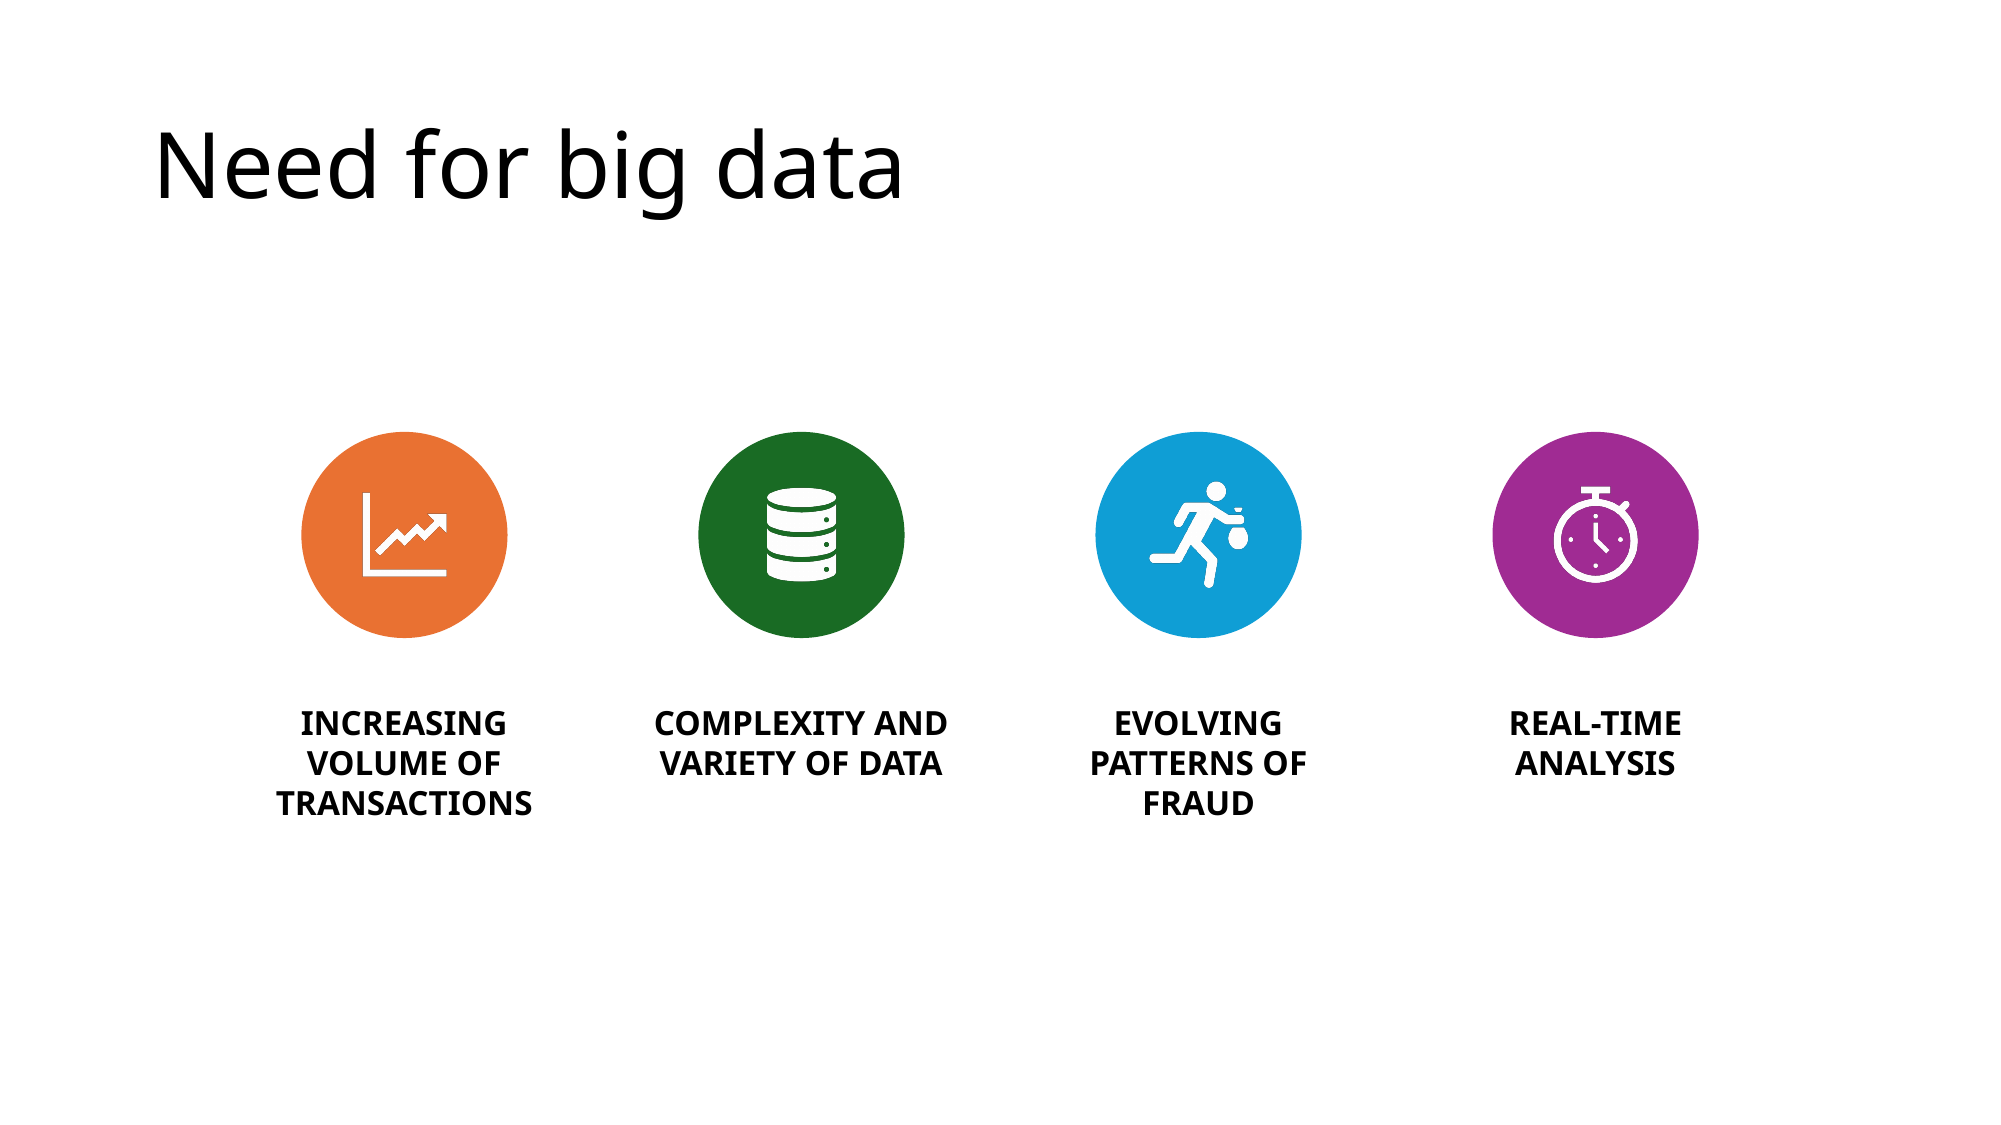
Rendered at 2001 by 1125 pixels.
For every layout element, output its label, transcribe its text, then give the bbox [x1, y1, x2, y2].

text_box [169, 333, 1831, 920]
title Need for big data [137, 59, 1863, 278]
